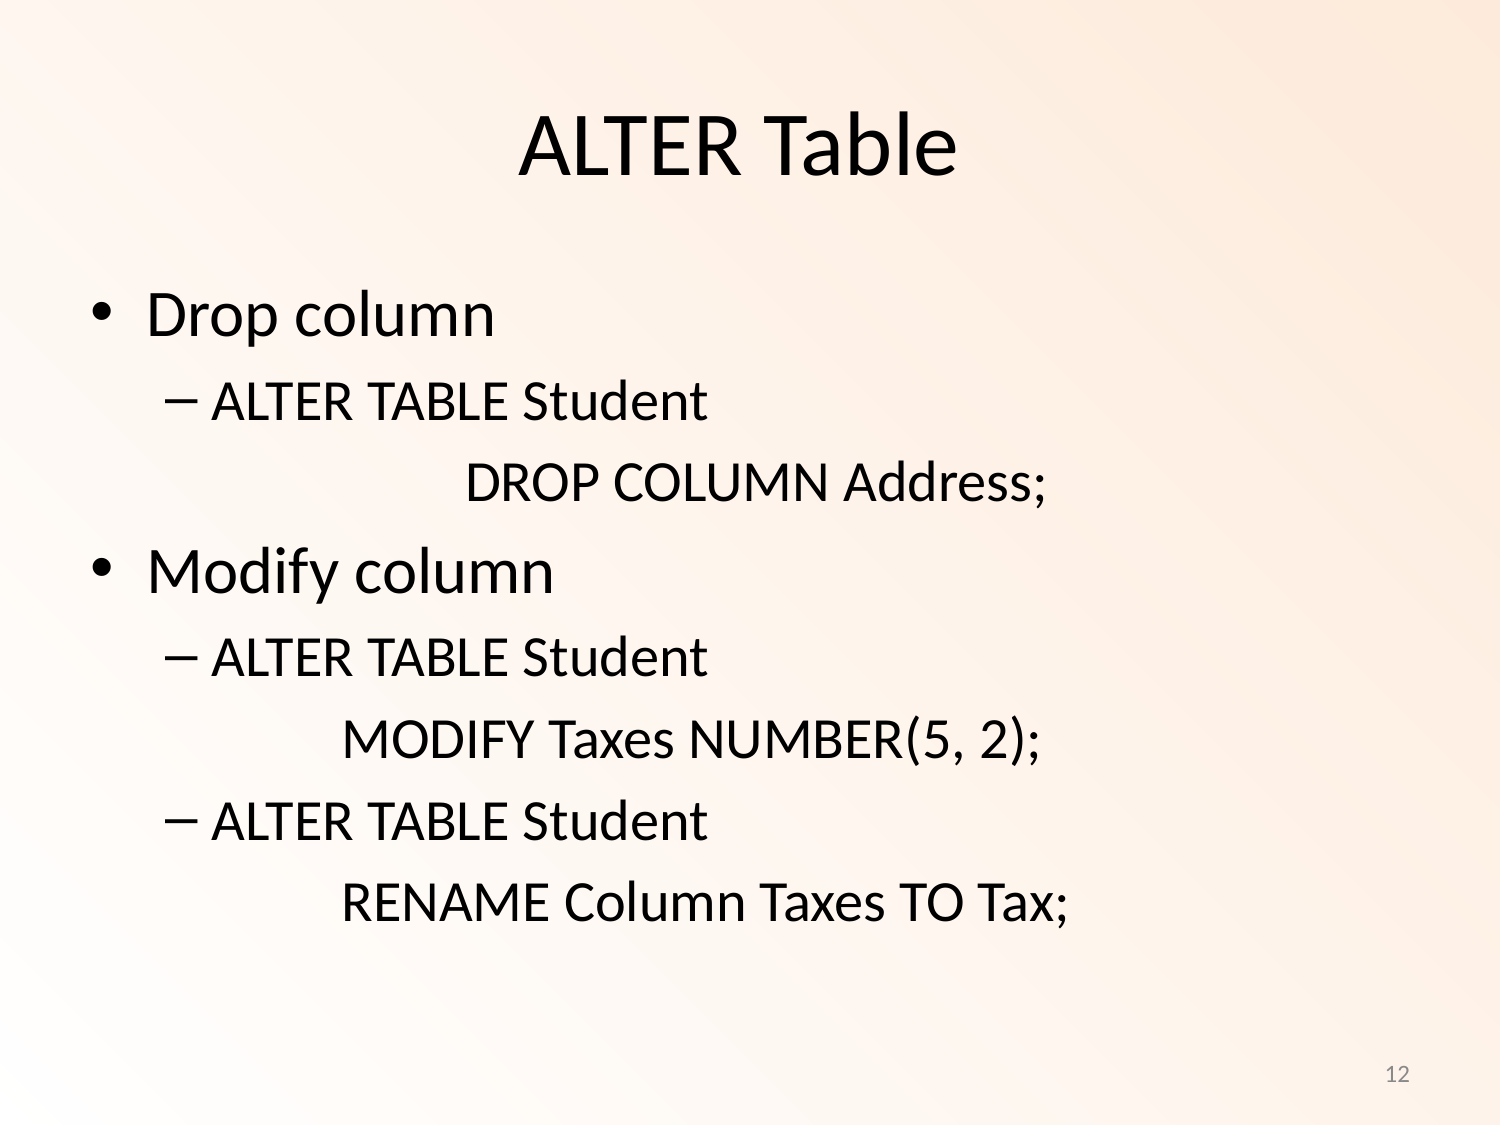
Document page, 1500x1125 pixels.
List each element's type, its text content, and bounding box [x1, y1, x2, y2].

title ALTER Table [75, 45, 1425, 233]
slide_number 12 [1074, 1042, 1425, 1103]
list Drop column ALTER TABLE Student DROP COLUMN Address; Modify column ALTER TABLE Student MODIFY Taxes NUMBER(5, 2); ALTER TABLE Student RENAME Column Taxes TO Tax; [75, 262, 1425, 1005]
